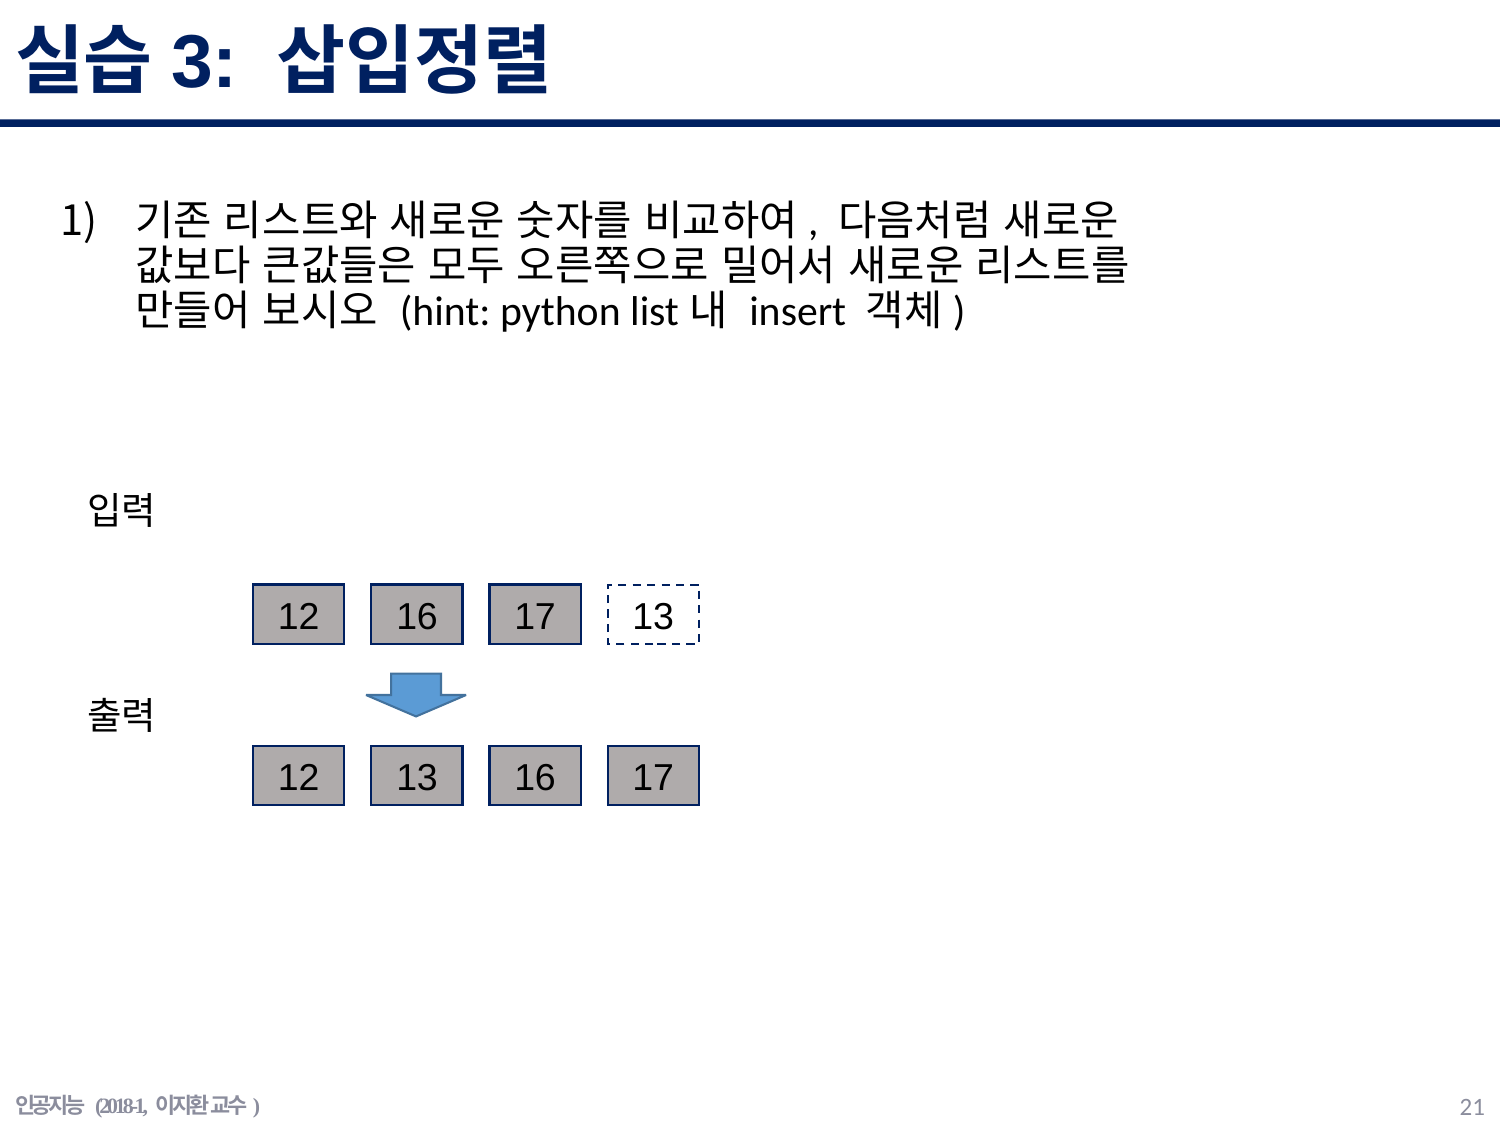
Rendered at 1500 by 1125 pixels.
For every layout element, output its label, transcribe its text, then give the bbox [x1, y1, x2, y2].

footer 인공지능 (2018-1, 이지환 교수) [0, 1085, 507, 1125]
text_box 12 [253, 584, 345, 645]
slide_number 20 [1162, 1085, 1500, 1125]
text_box 16 [489, 745, 581, 806]
text_box 13 [371, 745, 463, 806]
text_box 12 [253, 745, 345, 806]
text_box 출력 [72, 685, 299, 745]
text_box [365, 672, 467, 718]
text_box 13 [607, 584, 699, 645]
list 기존 리스트와 새로운 숫자를 비교하여, 다음처럼 새로운 값보다 큰값들은 모두 오른쪽으로 밀어서 새로운 리스트를 만들어 보시오 (hint: python list내 insert 객체) [45, 192, 1205, 354]
text_box 16 [371, 584, 463, 645]
text_box 17 [607, 745, 699, 806]
title 실습3: 삽입정렬 [0, 0, 1500, 127]
text_box 17 [489, 584, 581, 645]
text_box 입력 [72, 479, 299, 540]
